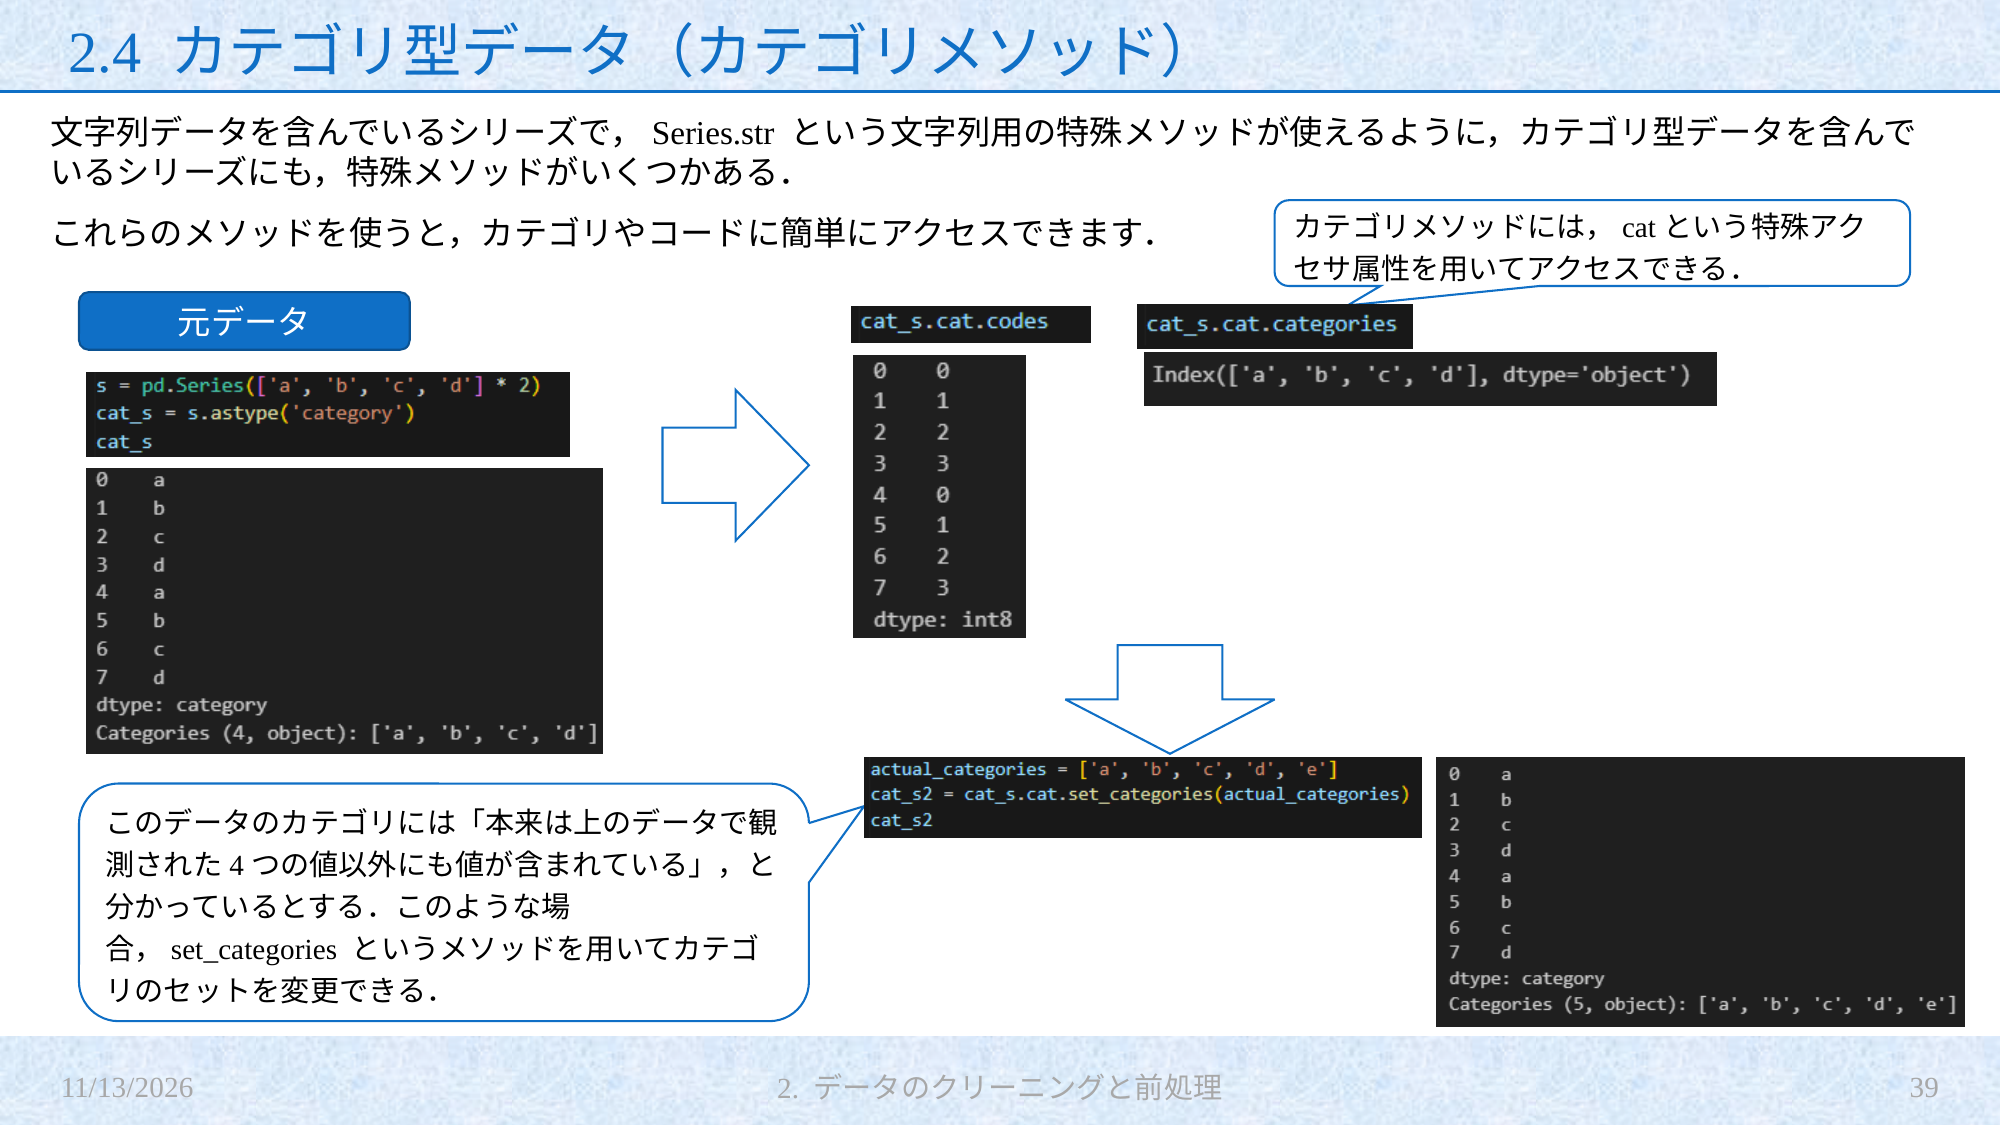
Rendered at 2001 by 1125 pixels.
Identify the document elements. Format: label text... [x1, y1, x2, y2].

picture [864, 757, 1422, 838]
list 文字列データを含んでいるシリーズで，Series.str という文字列用の特殊メソッドが使えるように，カテゴリ型データを含んでいるシリーズにも，特殊メソッドがいくつかある． これらのメソッドを使うと，カテゴリやコードに簡単にアクセスできます． [35, 103, 1965, 280]
picture [0, 0, 2000, 90]
picture [851, 306, 1091, 343]
text_box このデータのカテゴリには「本来は上のデータで観測された4つの値以外にも値が含まれている」，と分かっているとする．このような場合，set_categories というメソッドを用いてカテゴリのセットを変更できる． [77, 782, 864, 1023]
footer 2. データのクリーニングと前処理 [662, 1056, 1338, 1117]
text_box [86, 372, 603, 755]
picture [1144, 352, 1717, 406]
text_box 元データ [77, 291, 411, 351]
slide_number 39 [1504, 1056, 1955, 1117]
text_box カテゴリメソッドには，catという特殊アクセサ属性を用いてアクセスできる． [1273, 199, 1912, 304]
picture [1436, 756, 1965, 1027]
picture [1137, 304, 1413, 349]
picture [0, 1036, 2000, 1125]
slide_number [45, 1056, 496, 1117]
text_box [661, 387, 811, 544]
picture [853, 355, 1026, 638]
title 2.4 カテゴリ型データ（カテゴリメソッド） [53, 15, 1955, 92]
text_box [1064, 644, 1276, 755]
